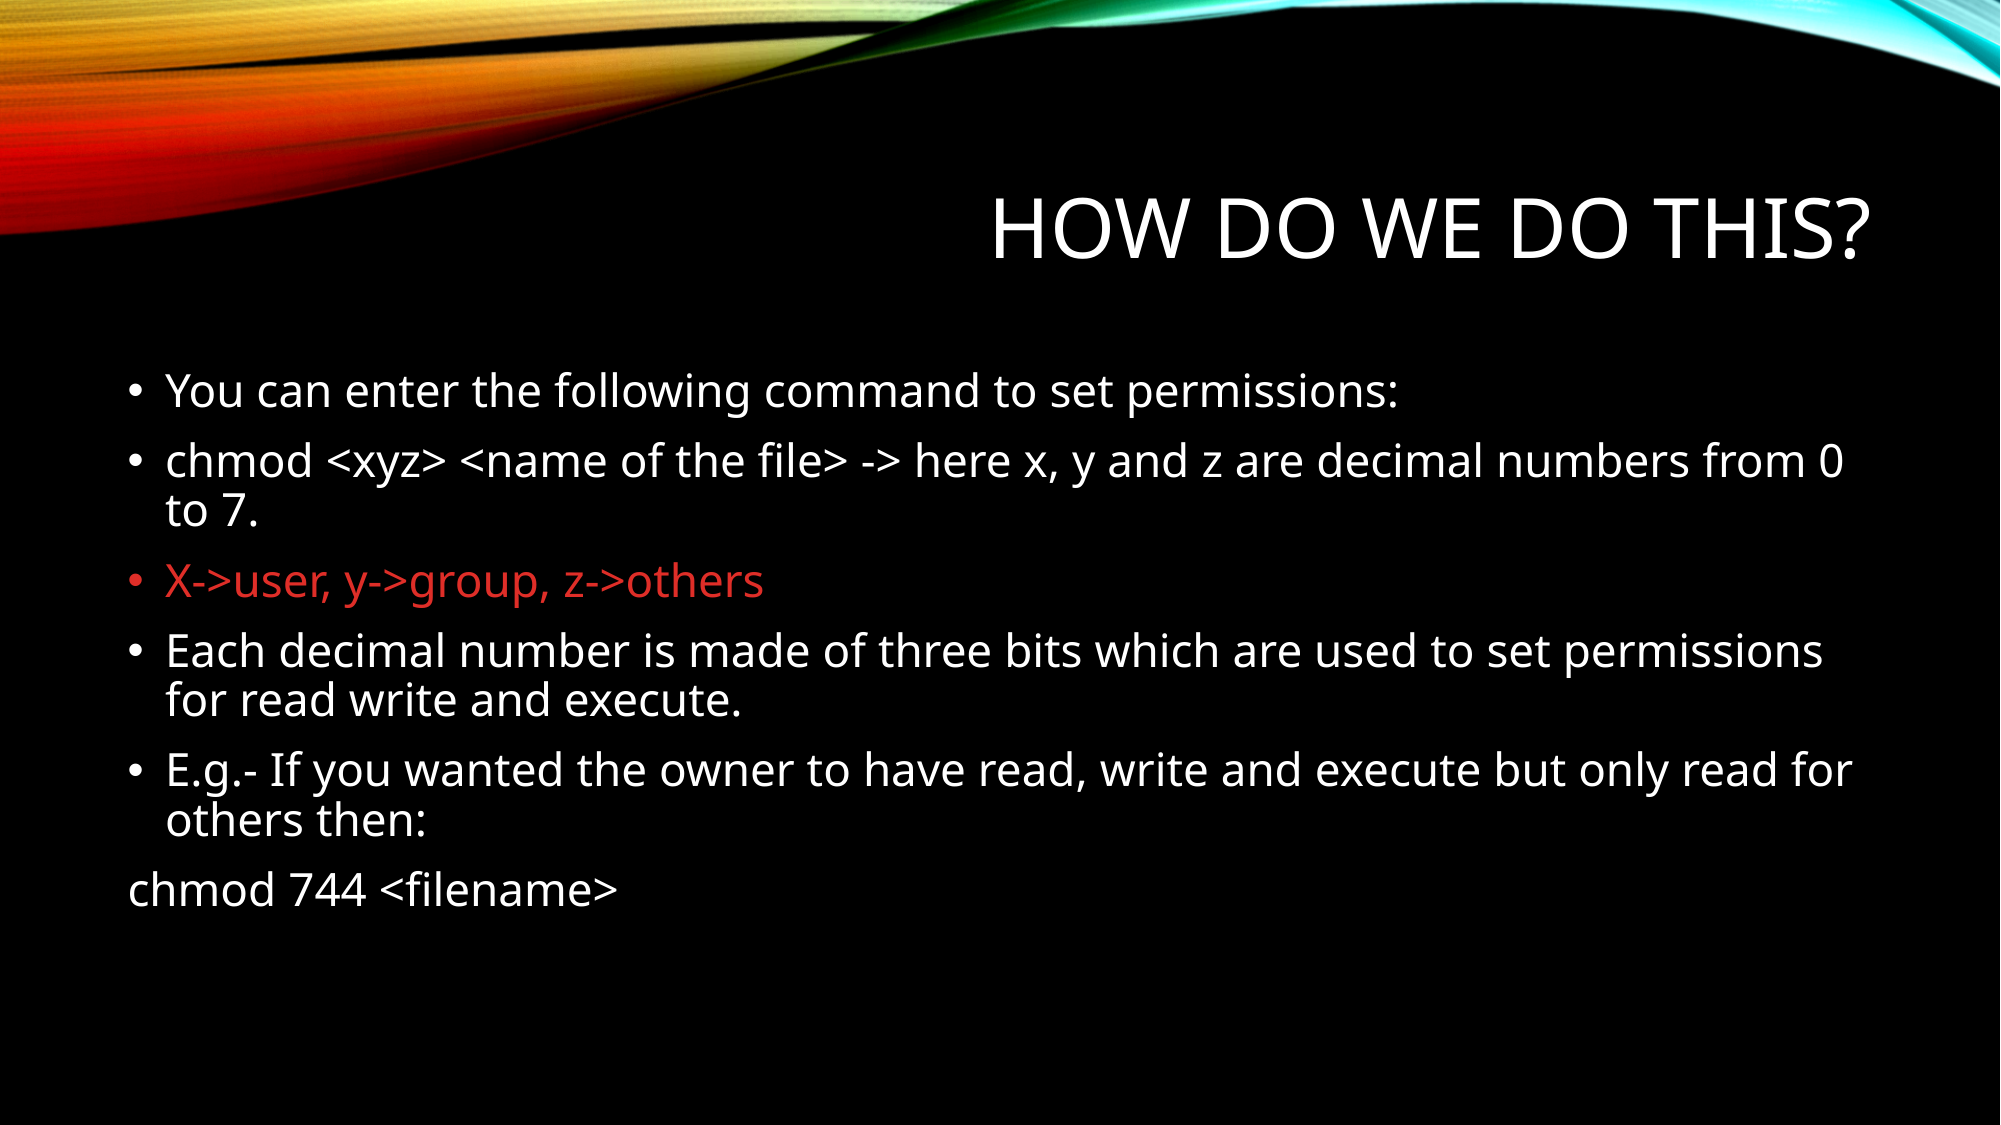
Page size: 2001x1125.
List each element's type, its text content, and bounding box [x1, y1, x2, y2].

title How do we do this? [474, 125, 1888, 338]
picture [0, 0, 2000, 237]
list You can enter the following command to set permissions: chmod <xyz> <name of the file> -> here x, y and z are decimal numbers from 0 to 7. X->user, y->group, z->others Each decimal number is made of three bits which are used to set permissions for read write and execute. E.g.- If you wanted the owner to have read, write and execute but only read for others then: chmod 744 <filename> [112, 360, 1888, 1021]
